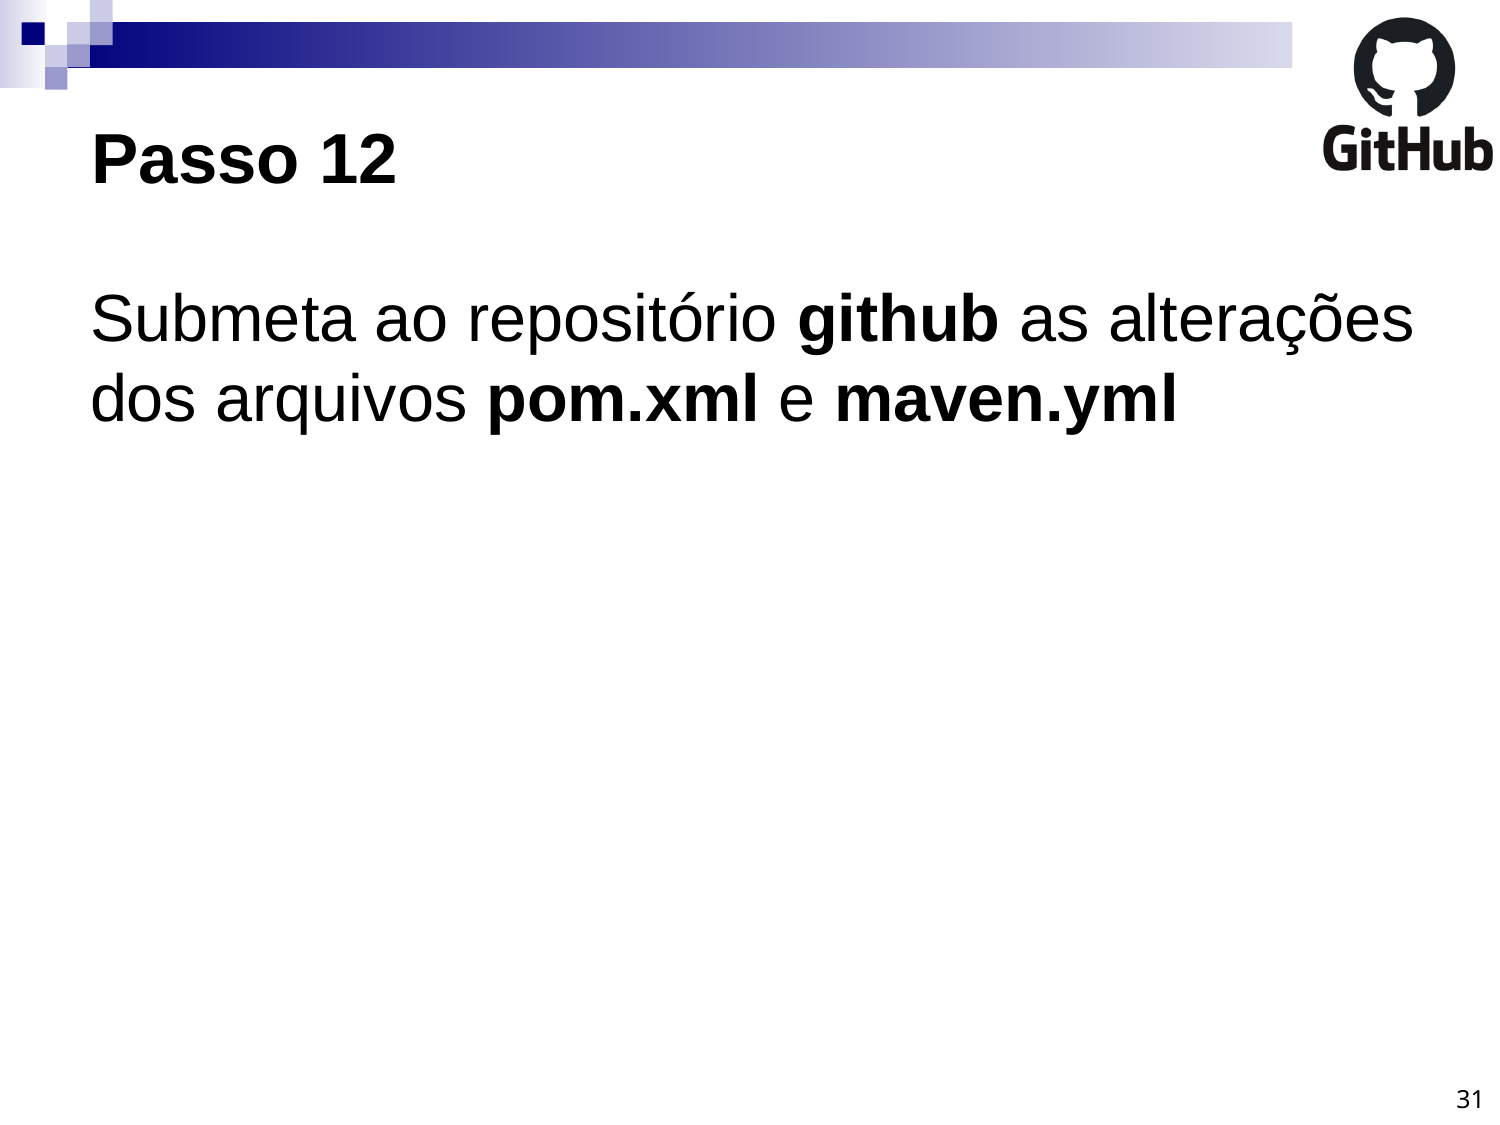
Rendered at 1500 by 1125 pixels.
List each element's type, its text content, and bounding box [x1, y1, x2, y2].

slide_number 31 [1116, 1050, 1500, 1125]
title Passo 12 [76, 42, 1500, 268]
picture [1292, 0, 1500, 184]
list Submeta ao repositório github as alterações dos arquivos pom.xml e maven.yml [75, 267, 1455, 1125]
